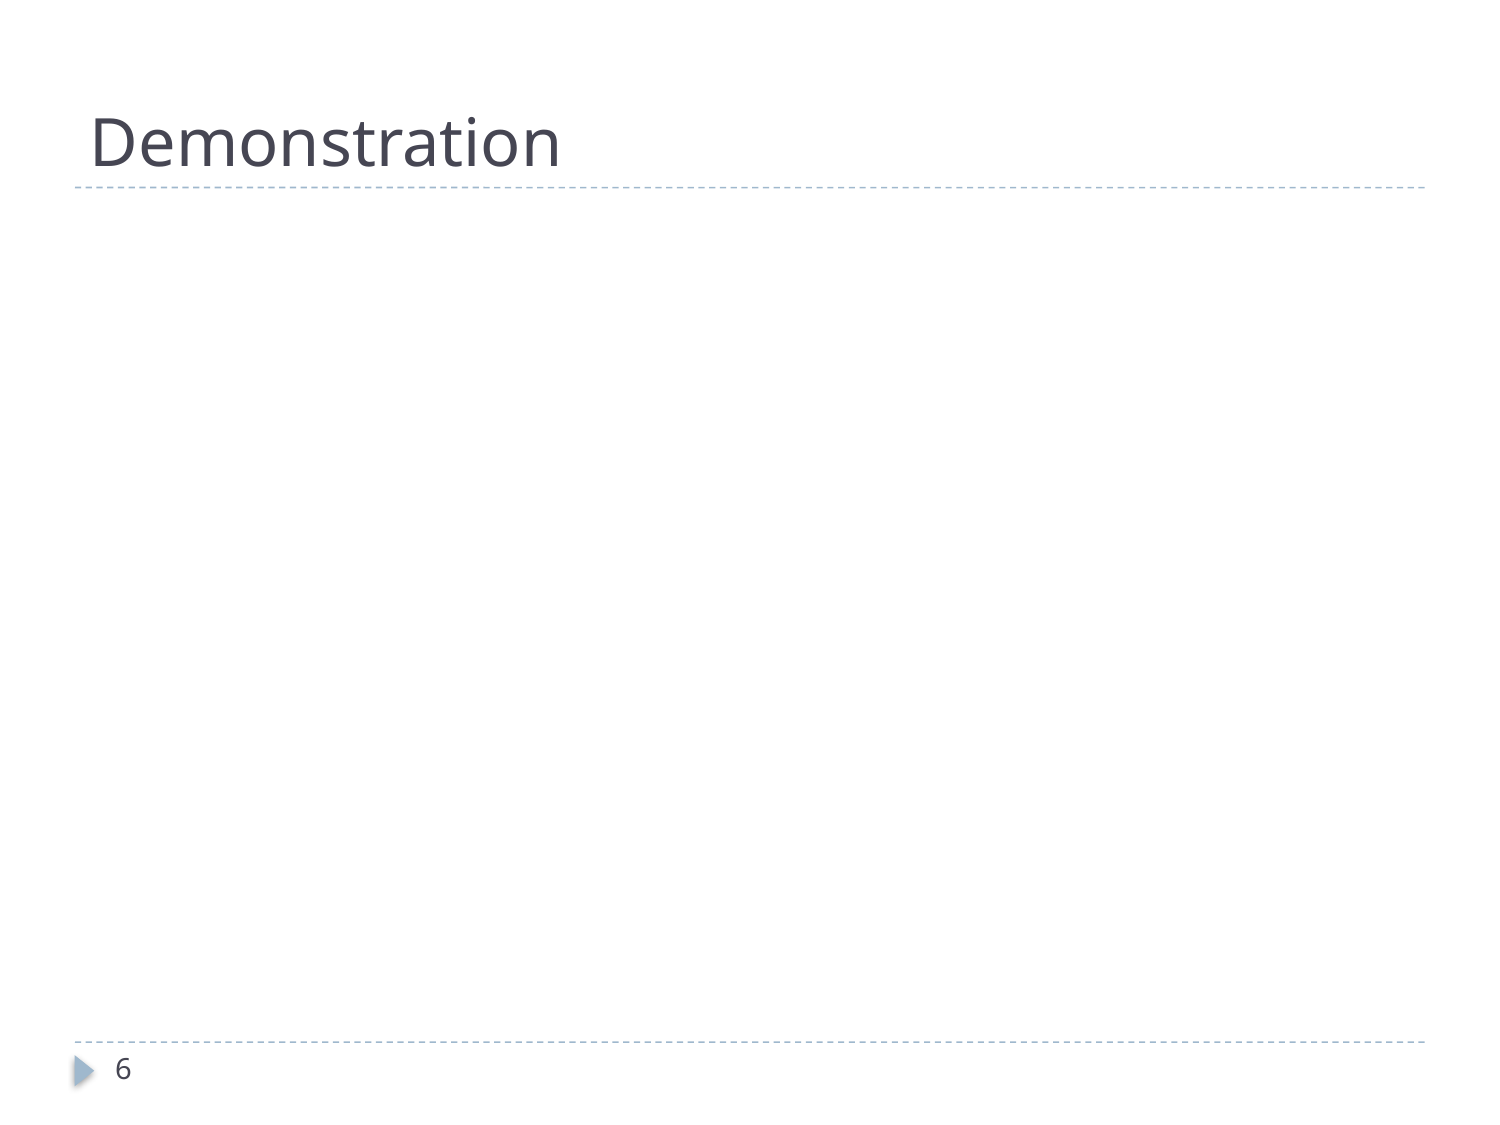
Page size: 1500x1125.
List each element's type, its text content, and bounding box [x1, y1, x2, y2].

slide_number 6 [100, 1042, 426, 1103]
title Demonstration [75, 24, 1425, 188]
